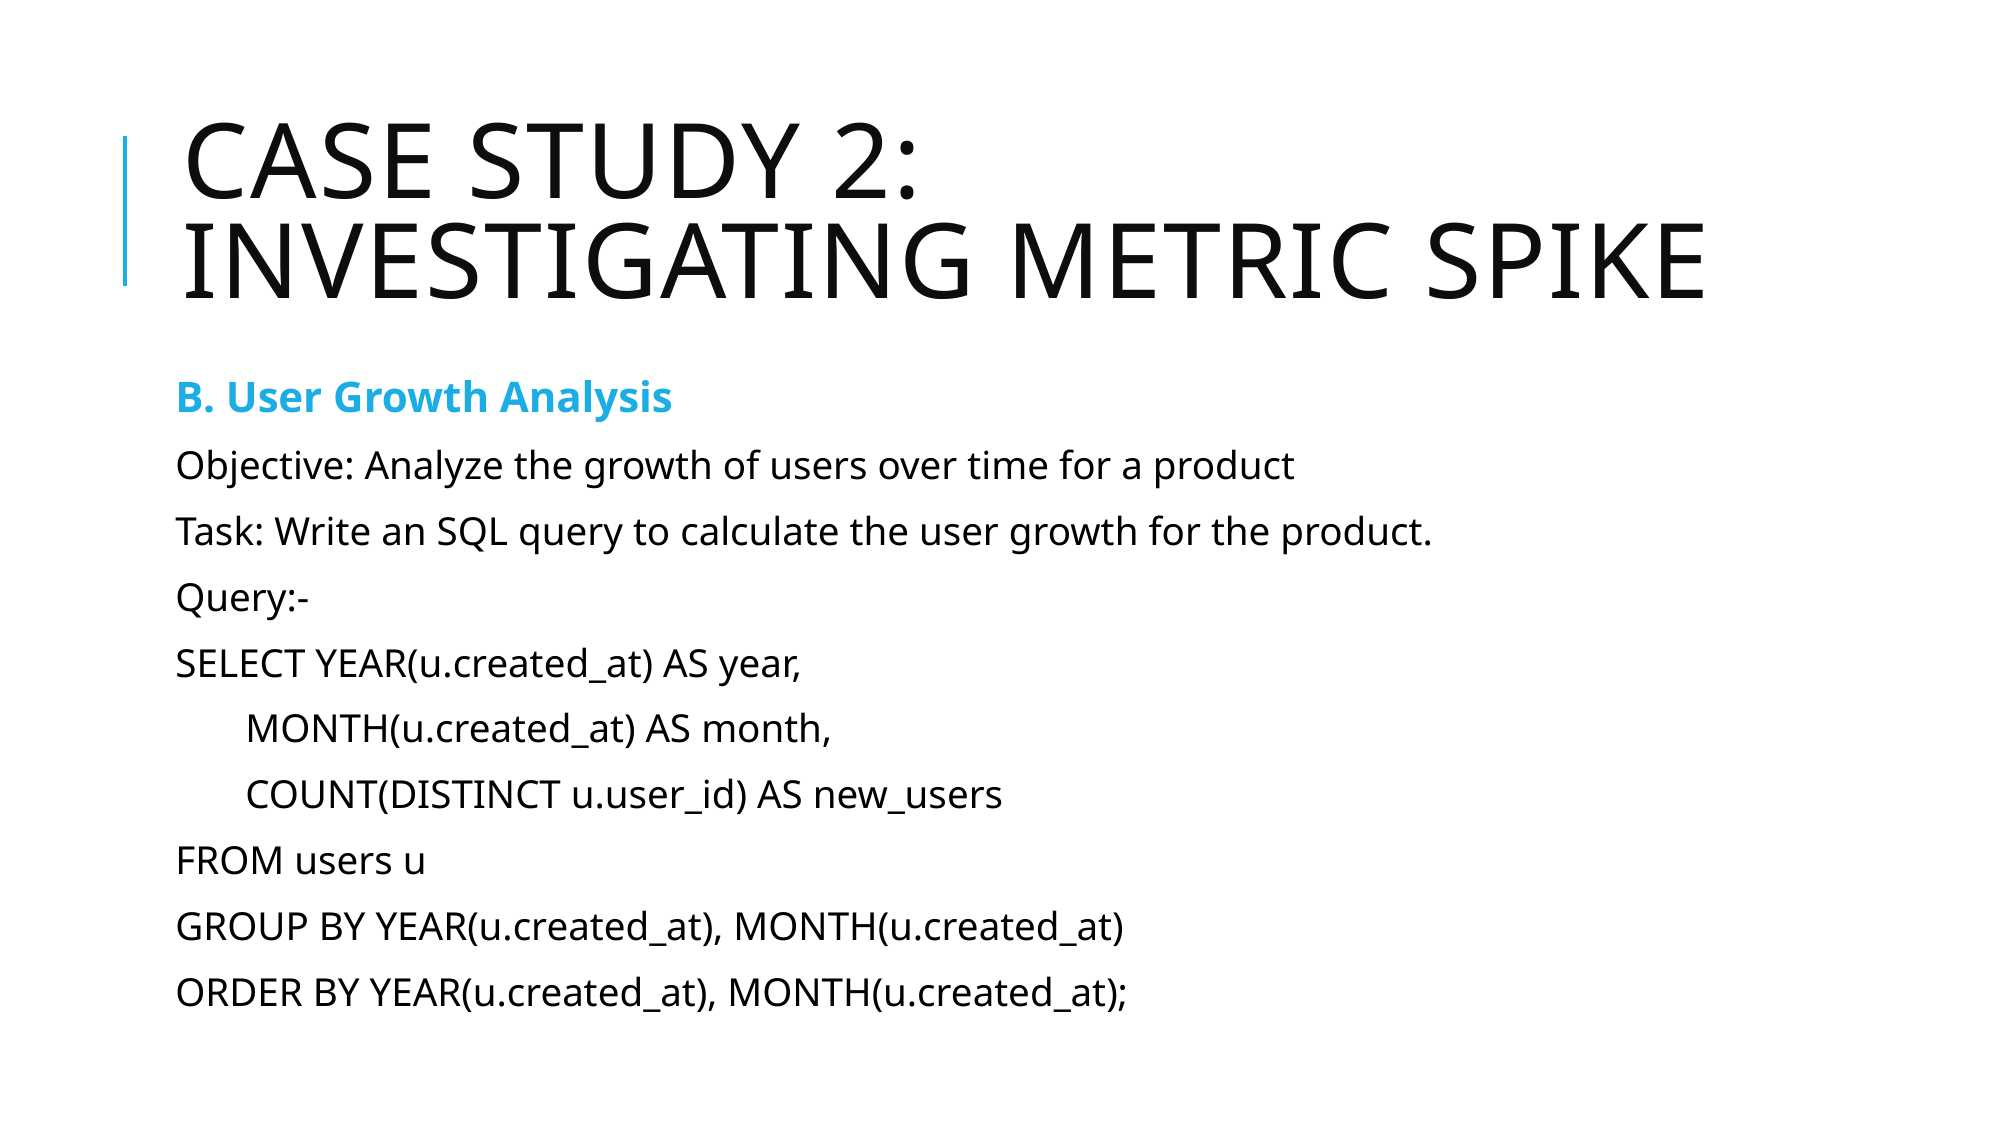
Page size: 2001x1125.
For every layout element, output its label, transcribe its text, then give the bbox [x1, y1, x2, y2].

list B. User Growth Analysis Objective: Analyze the growth of users over time for a product Task: Write an SQL query to calculate the user growth for the product. Query:- SELECT YEAR(u.created_at) AS year, MONTH(u.created_at) AS month, COUNT(DISTINCT u.user_id) AS new_users FROM users u GROUP BY YEAR(u.created_at), MONTH(u.created_at) ORDER BY YEAR(u.created_at), MONTH(u.created_at); [168, 368, 1763, 1029]
title Case Study 2: Investigating Metric Spike [168, 96, 1763, 342]
